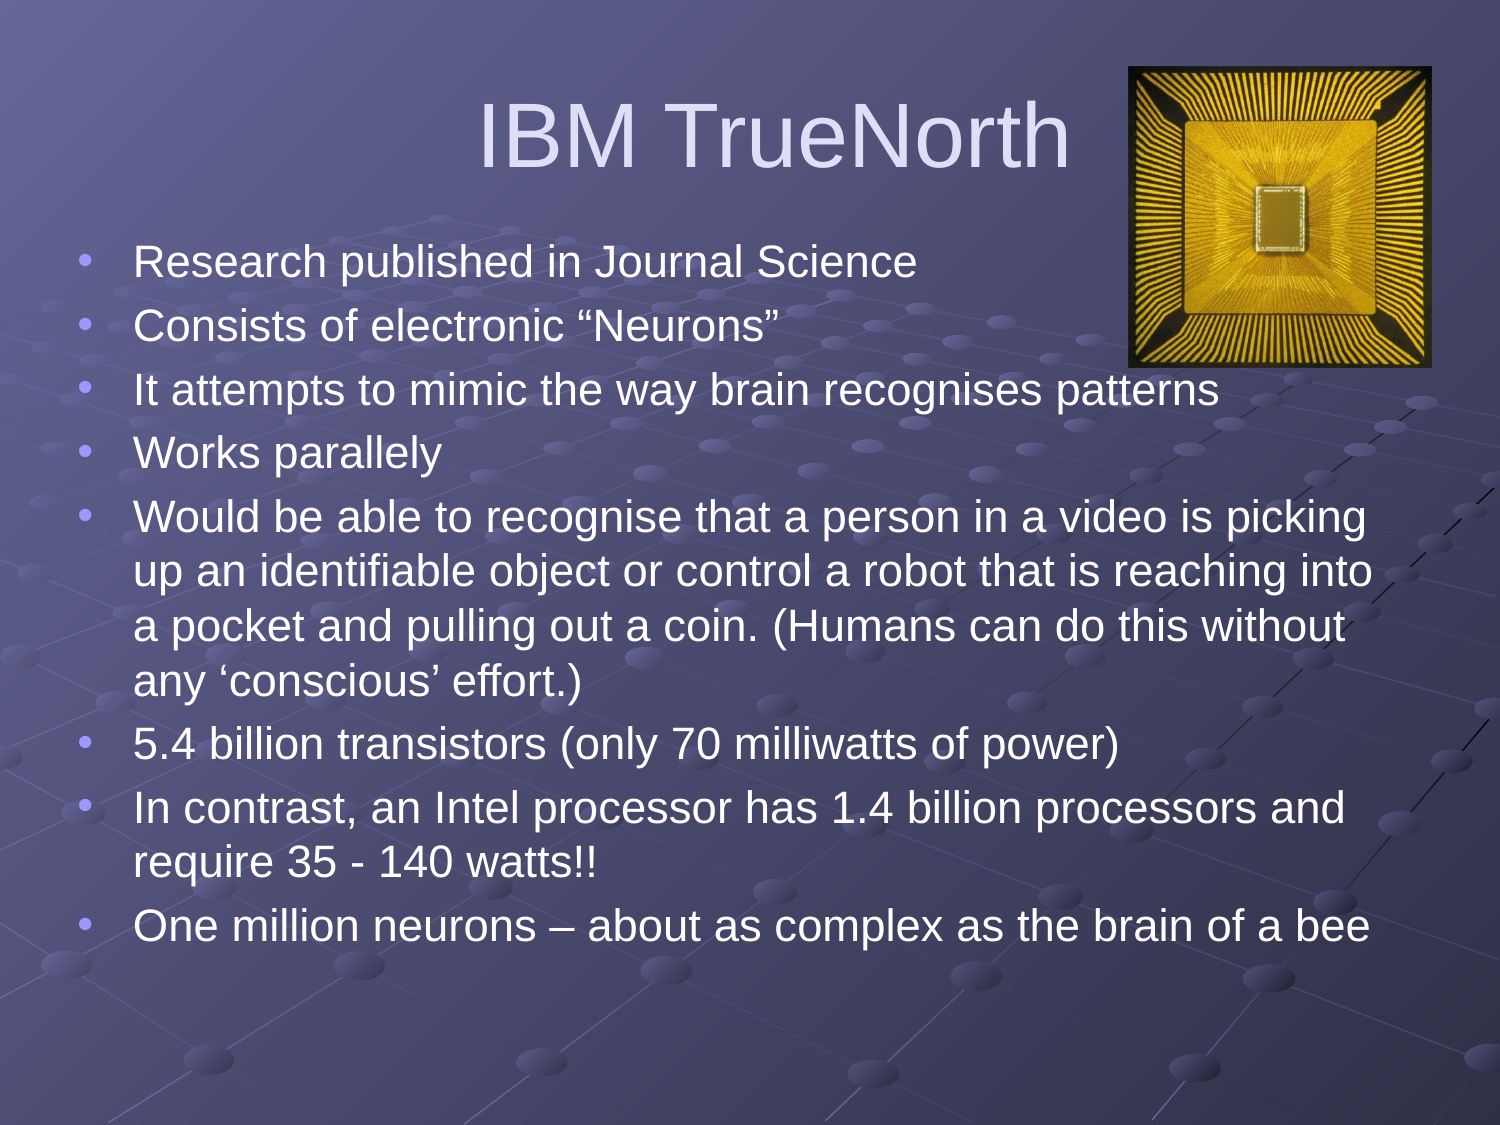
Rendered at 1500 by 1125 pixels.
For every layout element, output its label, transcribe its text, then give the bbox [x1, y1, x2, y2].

title IBM TrueNorth [99, 37, 1451, 226]
list Research published in Journal Science Consists of electronic “Neurons” It attempts to mimic the way brain recognises patterns Works parallely Would be able to recognise that a person in a video is picking up an identifiable object or control a robot that is reaching into a pocket and pulling out a coin. (Humans can do this without any ‘conscious’ effort.) 5.4 billion transistors (only 70 milliwatts of power) In contrast, an Intel processor has 1.4 billion processors and require 35 - 140 watts!! One million neurons – about as complex as the brain of a bee [62, 224, 1401, 1001]
picture [1127, 66, 1432, 368]
